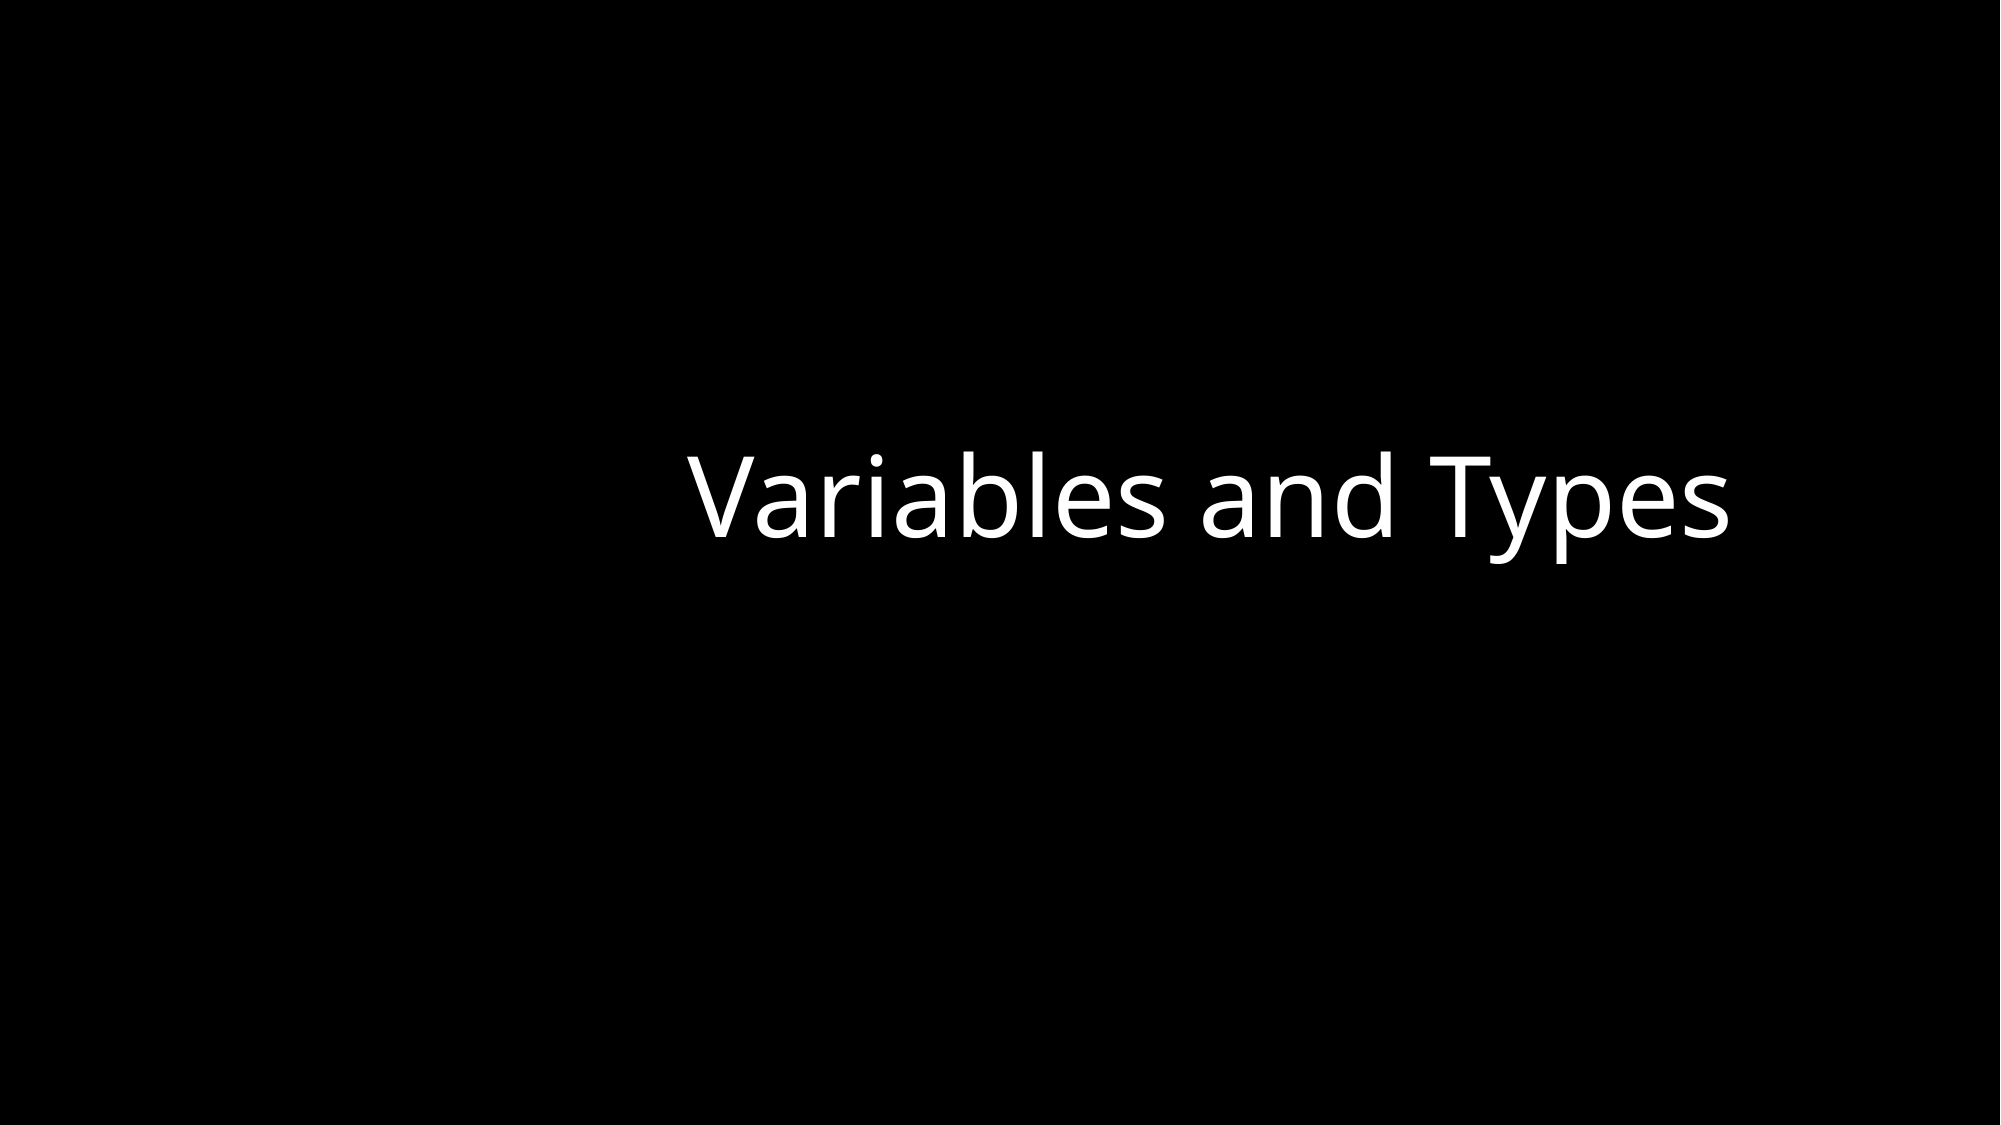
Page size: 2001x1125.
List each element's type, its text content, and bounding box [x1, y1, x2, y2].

list Variables and Types [233, 91, 1959, 991]
